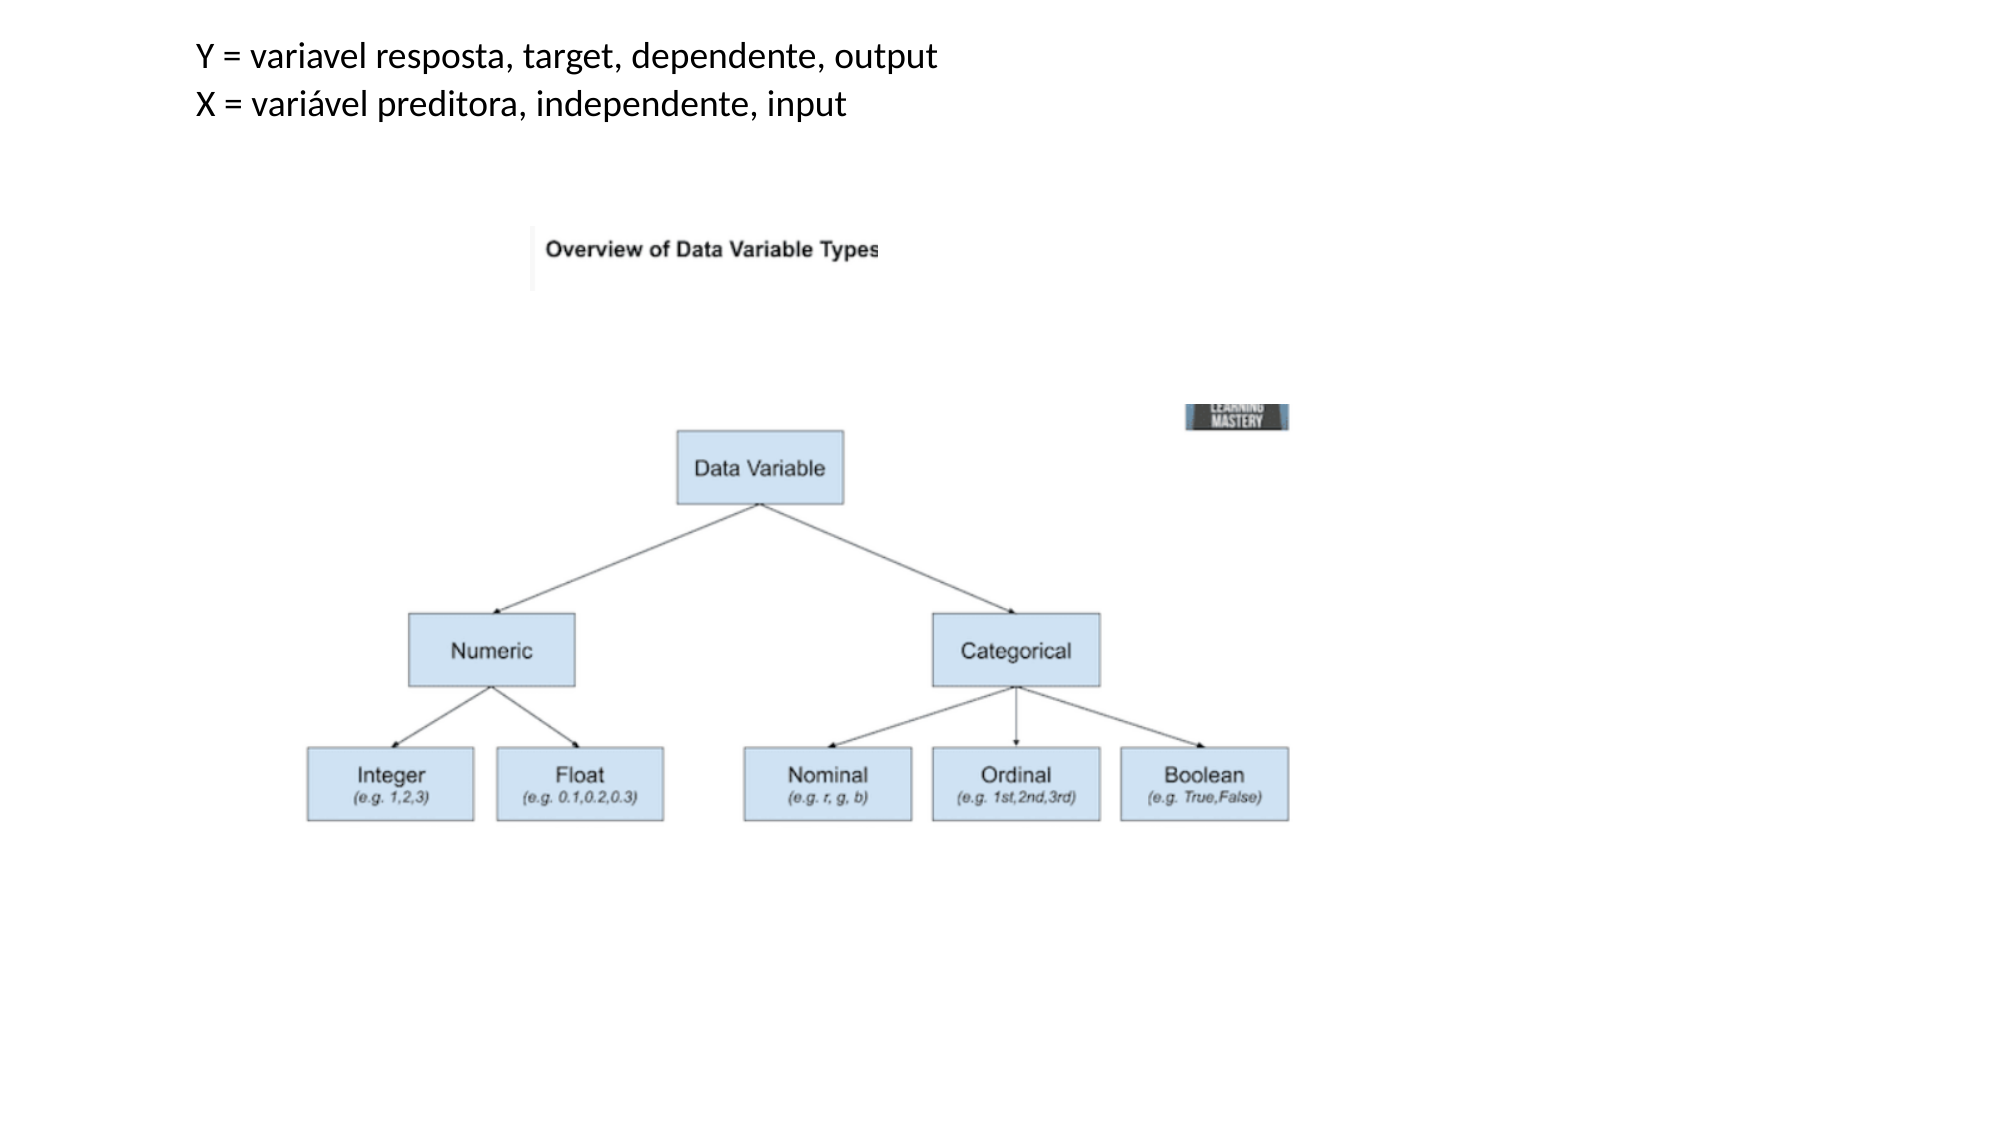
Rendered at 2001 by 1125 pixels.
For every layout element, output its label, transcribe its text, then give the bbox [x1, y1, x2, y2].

picture [298, 404, 1296, 849]
text_box Y = variavel resposta, target, dependente, output X = variável preditora, independente, input [181, 20, 1182, 132]
picture [530, 226, 879, 291]
